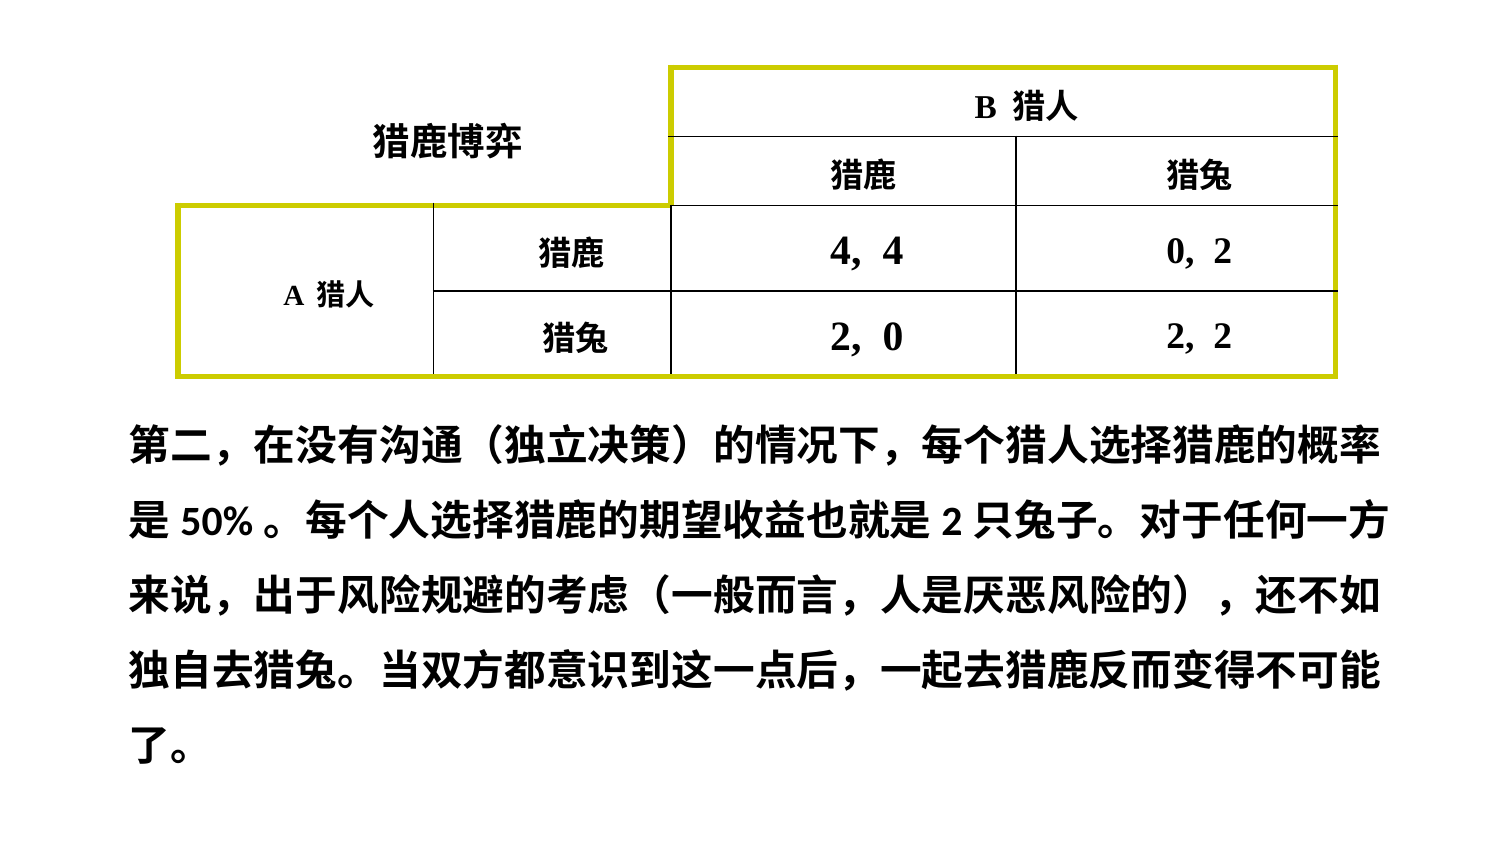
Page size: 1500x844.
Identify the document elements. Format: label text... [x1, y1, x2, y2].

table_cell 4, 4 [672, 206, 1015, 290]
table_cell 2, 0 [672, 292, 1015, 374]
table_cell 猎兔 [1017, 137, 1333, 205]
table_cell 猎兔 [434, 292, 670, 374]
table_header 猎鹿博弈 [178, 67, 668, 203]
table_header B 猎人 [674, 70, 1333, 136]
table_cell 猎鹿 [434, 208, 670, 290]
table_cell 0, 2 [1017, 206, 1333, 290]
table_cell A 猎人 [181, 208, 433, 374]
table_cell 猎鹿 [674, 137, 1015, 205]
table_cell 2, 2 [1017, 292, 1333, 374]
text_box 第二，在没有沟通（独立决策）的情况下，每个猎人选择猎鹿的概率是50%。每个人选择猎鹿的期望收益也就是2只兔子。对于任何一方来说，出于风险规避的考虑（一般而言，人是厌恶风险的），还不如独自去猎兔。当双方都意识到这一点后，一起去猎鹿反而变得不可能了。 [113, 386, 1414, 777]
